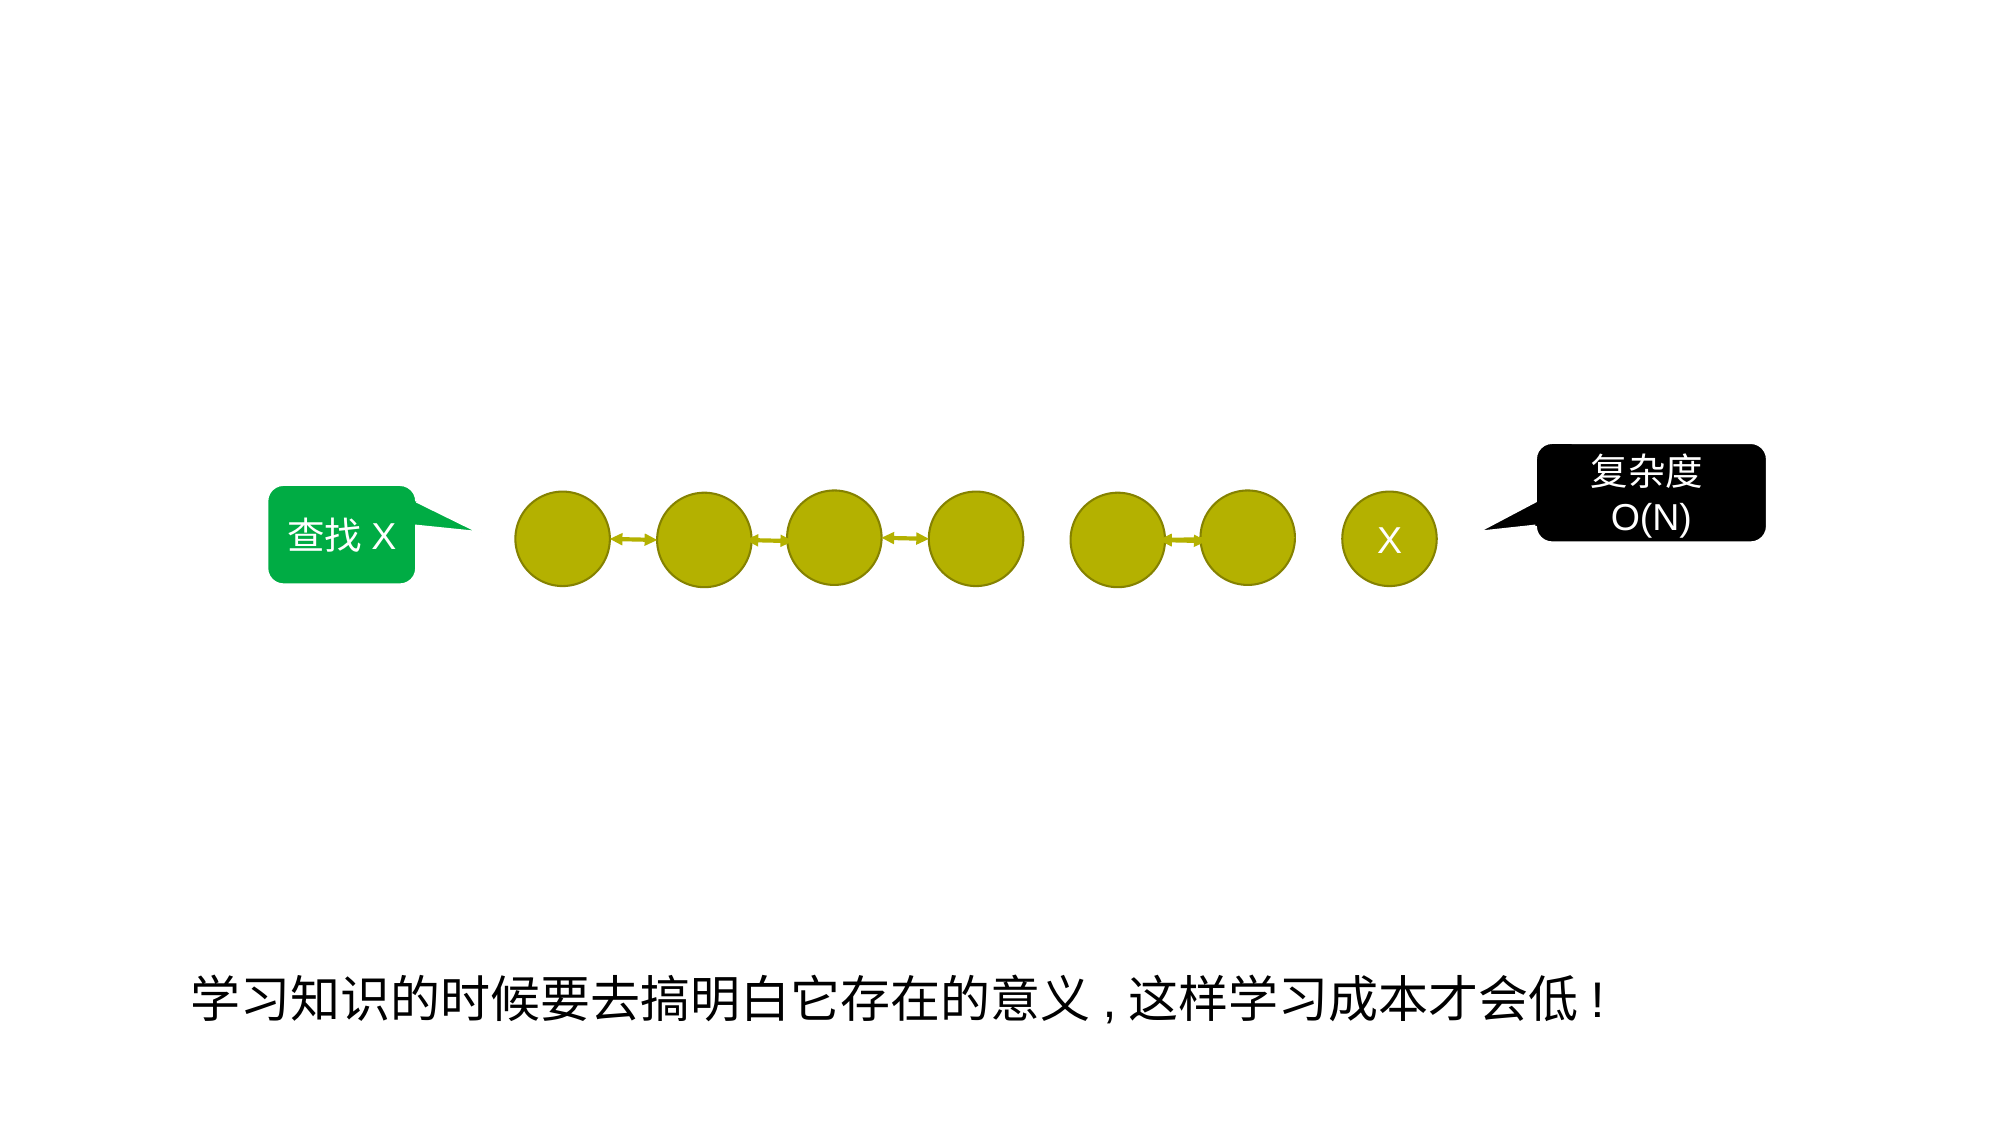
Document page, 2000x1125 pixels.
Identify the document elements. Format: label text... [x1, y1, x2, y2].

text_box 学习知识的时候要去搞明白它存在的意义,这样学习成本才会低! [175, 966, 1620, 1036]
text_box [1069, 491, 1166, 589]
text_box [1199, 489, 1296, 537]
text_box 查找X [265, 482, 483, 587]
text_box X [1341, 490, 1438, 588]
text_box [514, 490, 611, 588]
text_box [656, 491, 753, 589]
text_box [786, 489, 883, 586]
text_box 复杂度O(N) [1474, 440, 1770, 545]
text_box [1200, 539, 1296, 586]
text_box [927, 490, 1025, 588]
